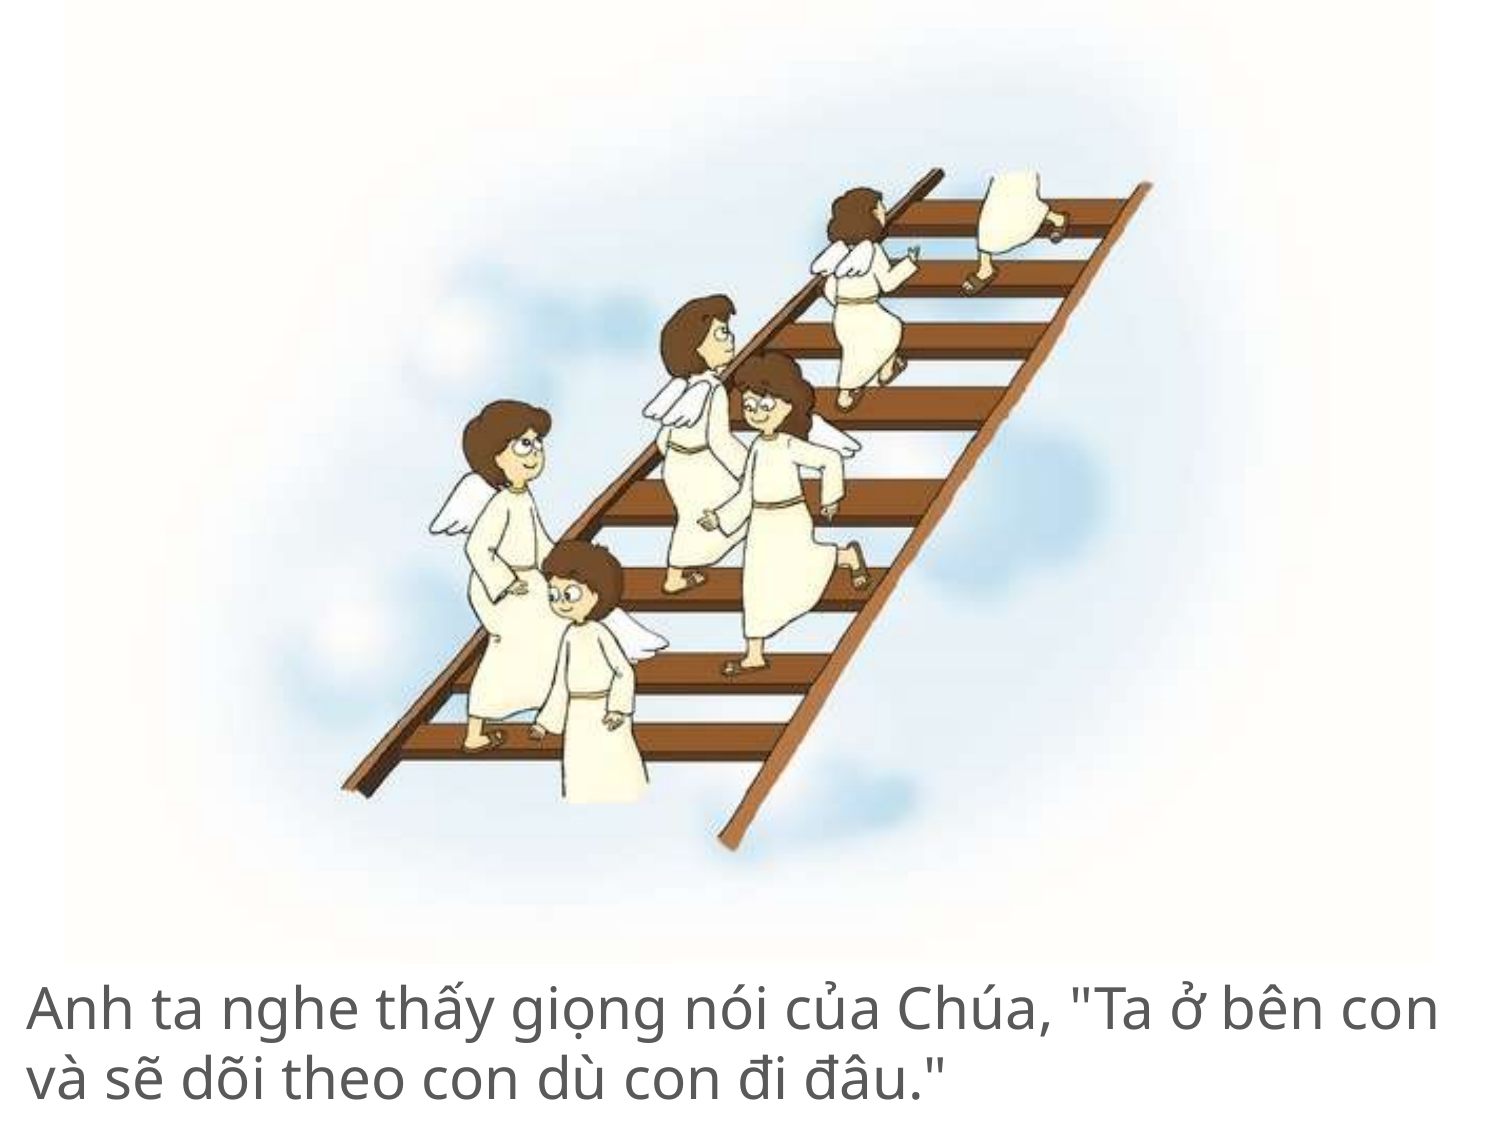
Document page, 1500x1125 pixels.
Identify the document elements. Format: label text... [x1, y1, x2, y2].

picture [64, 0, 1436, 965]
text_box Anh ta nghe thấy giọng nói của Chúa, "Ta ở bên con và sẽ dõi theo con dù con đi đâu." [11, 964, 1498, 1119]
